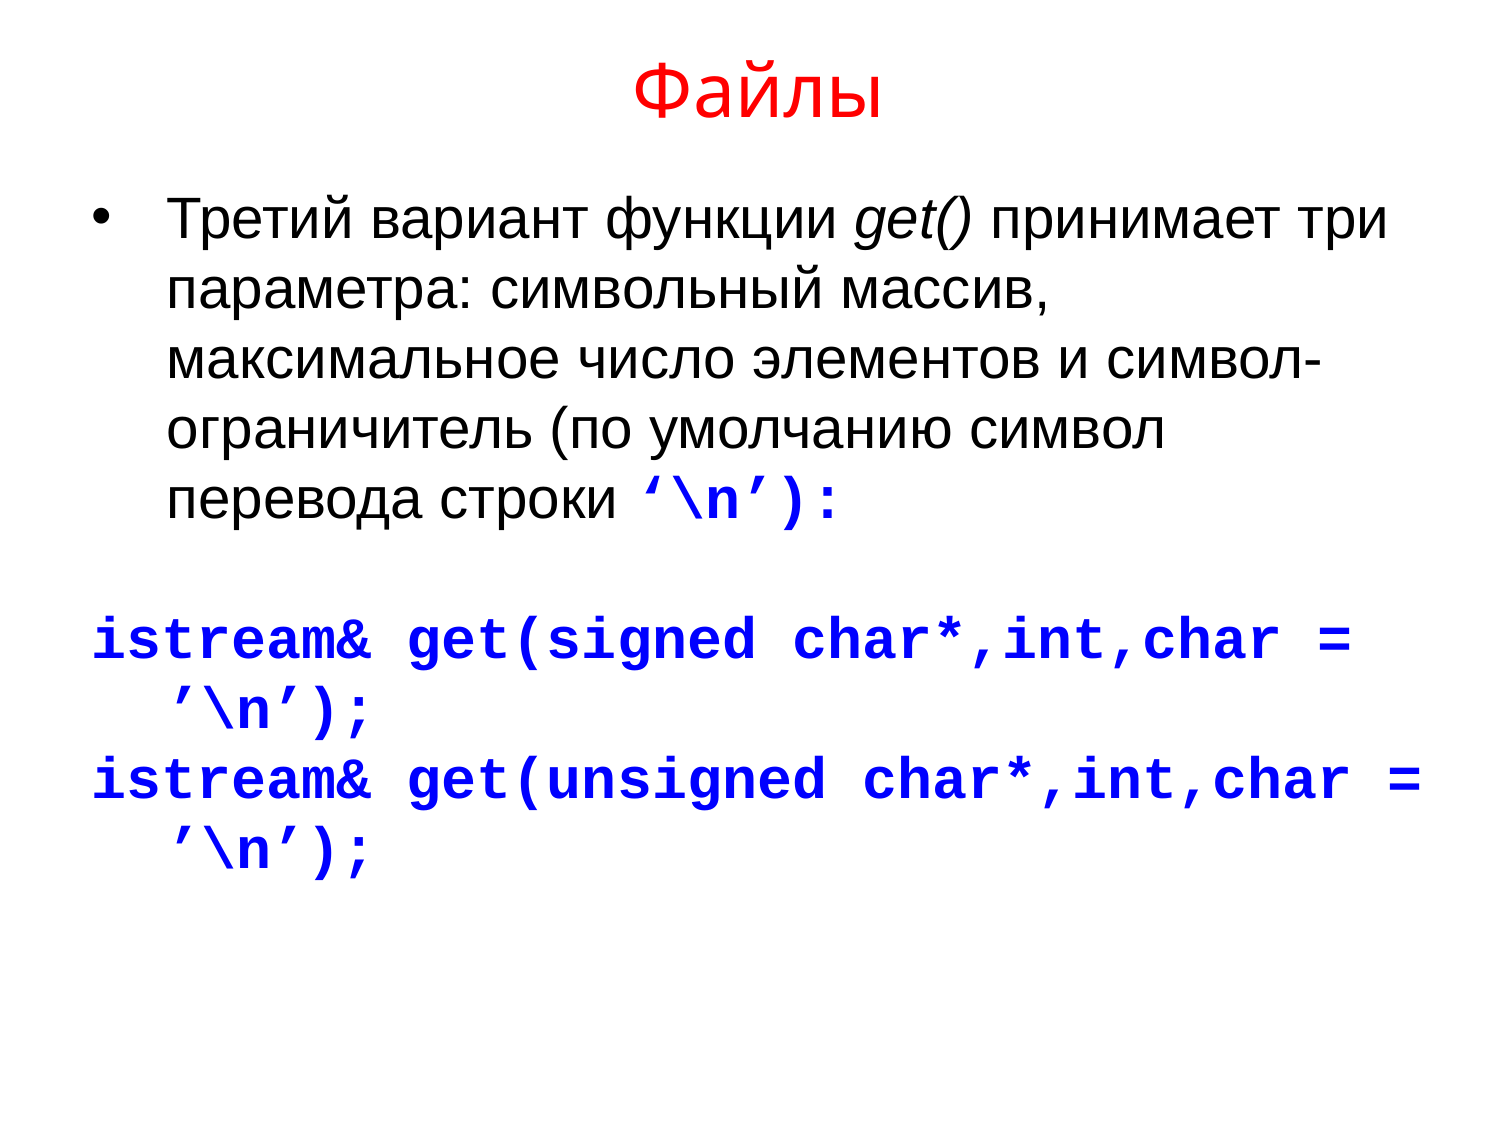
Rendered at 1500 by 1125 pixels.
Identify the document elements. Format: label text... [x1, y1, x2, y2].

title Файлы [17, 0, 1500, 208]
text_box Третий вариант функции get() принимает три параметра: символьный массив, максимальное число элементов и символ-ограничитель (по умолчанию символ перевода строки ‘\n’): istream& get(signed char*,int,char = ’\n’); istream& get(unsigned char*,int,char = ’\n’); [76, 172, 1447, 468]
